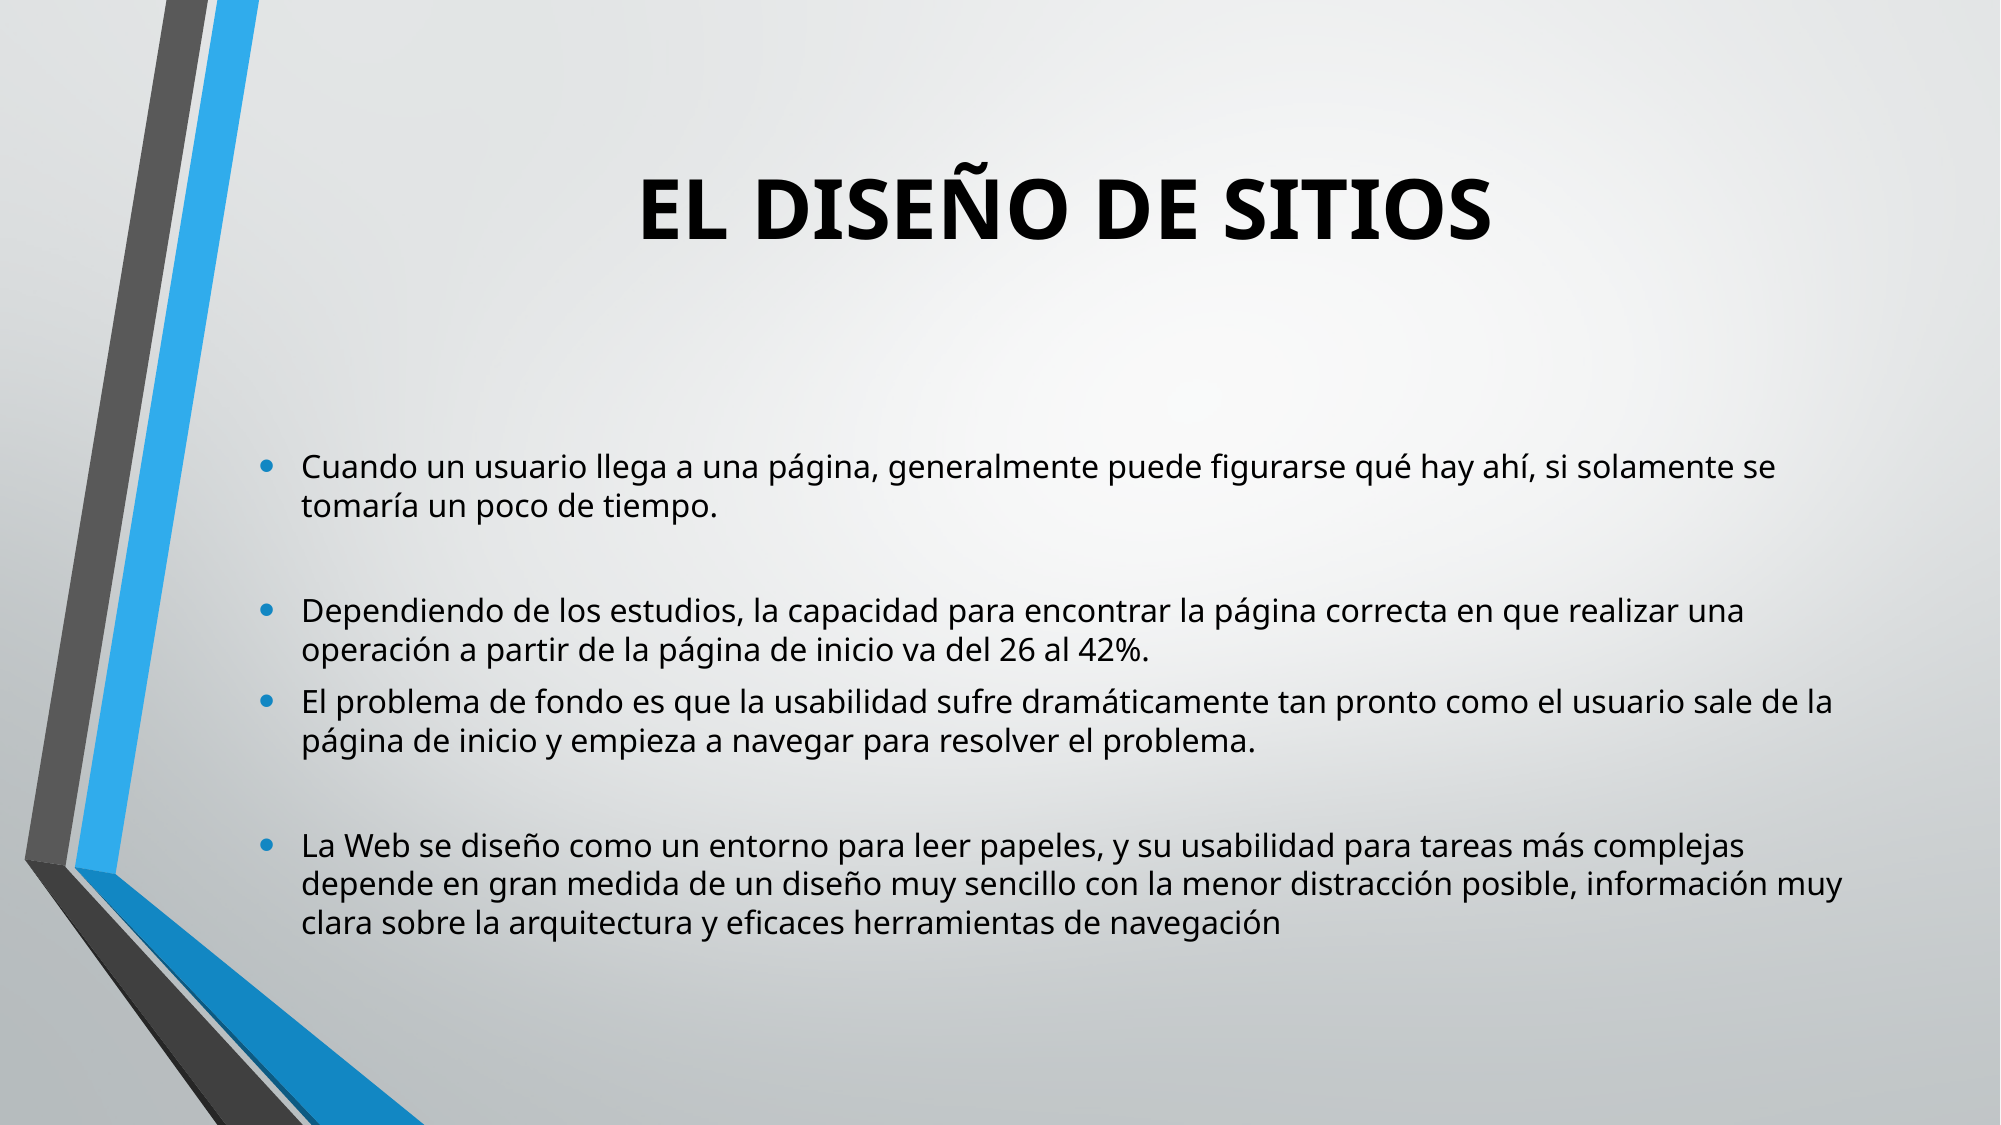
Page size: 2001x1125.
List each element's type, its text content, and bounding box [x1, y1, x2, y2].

list Cuando un usuario llega a una página, generalmente puede figurarse qué hay ahí, si solamente se tomaría un poco de tiempo. Dependiendo de los estudios, la capacidad para encontrar la página correcta en que realizar una operación a partir de la página de inicio va del 26 al 42%. El problema de fondo es que la usabilidad sufre dramáticamente tan pronto como el usuario sale de la página de inicio y empieza a navegar para resolver el problema. La Web se diseño como un entorno para leer papeles, y su usabilidad para tareas más complejas depende en gran medida de un diseño muy sencillo con la menor distracción posible, información muy clara sobre la arquitectura y eficaces herramientas de navegación [243, 437, 1887, 950]
title EL DISEÑO DE SITIOS [243, 112, 1887, 400]
